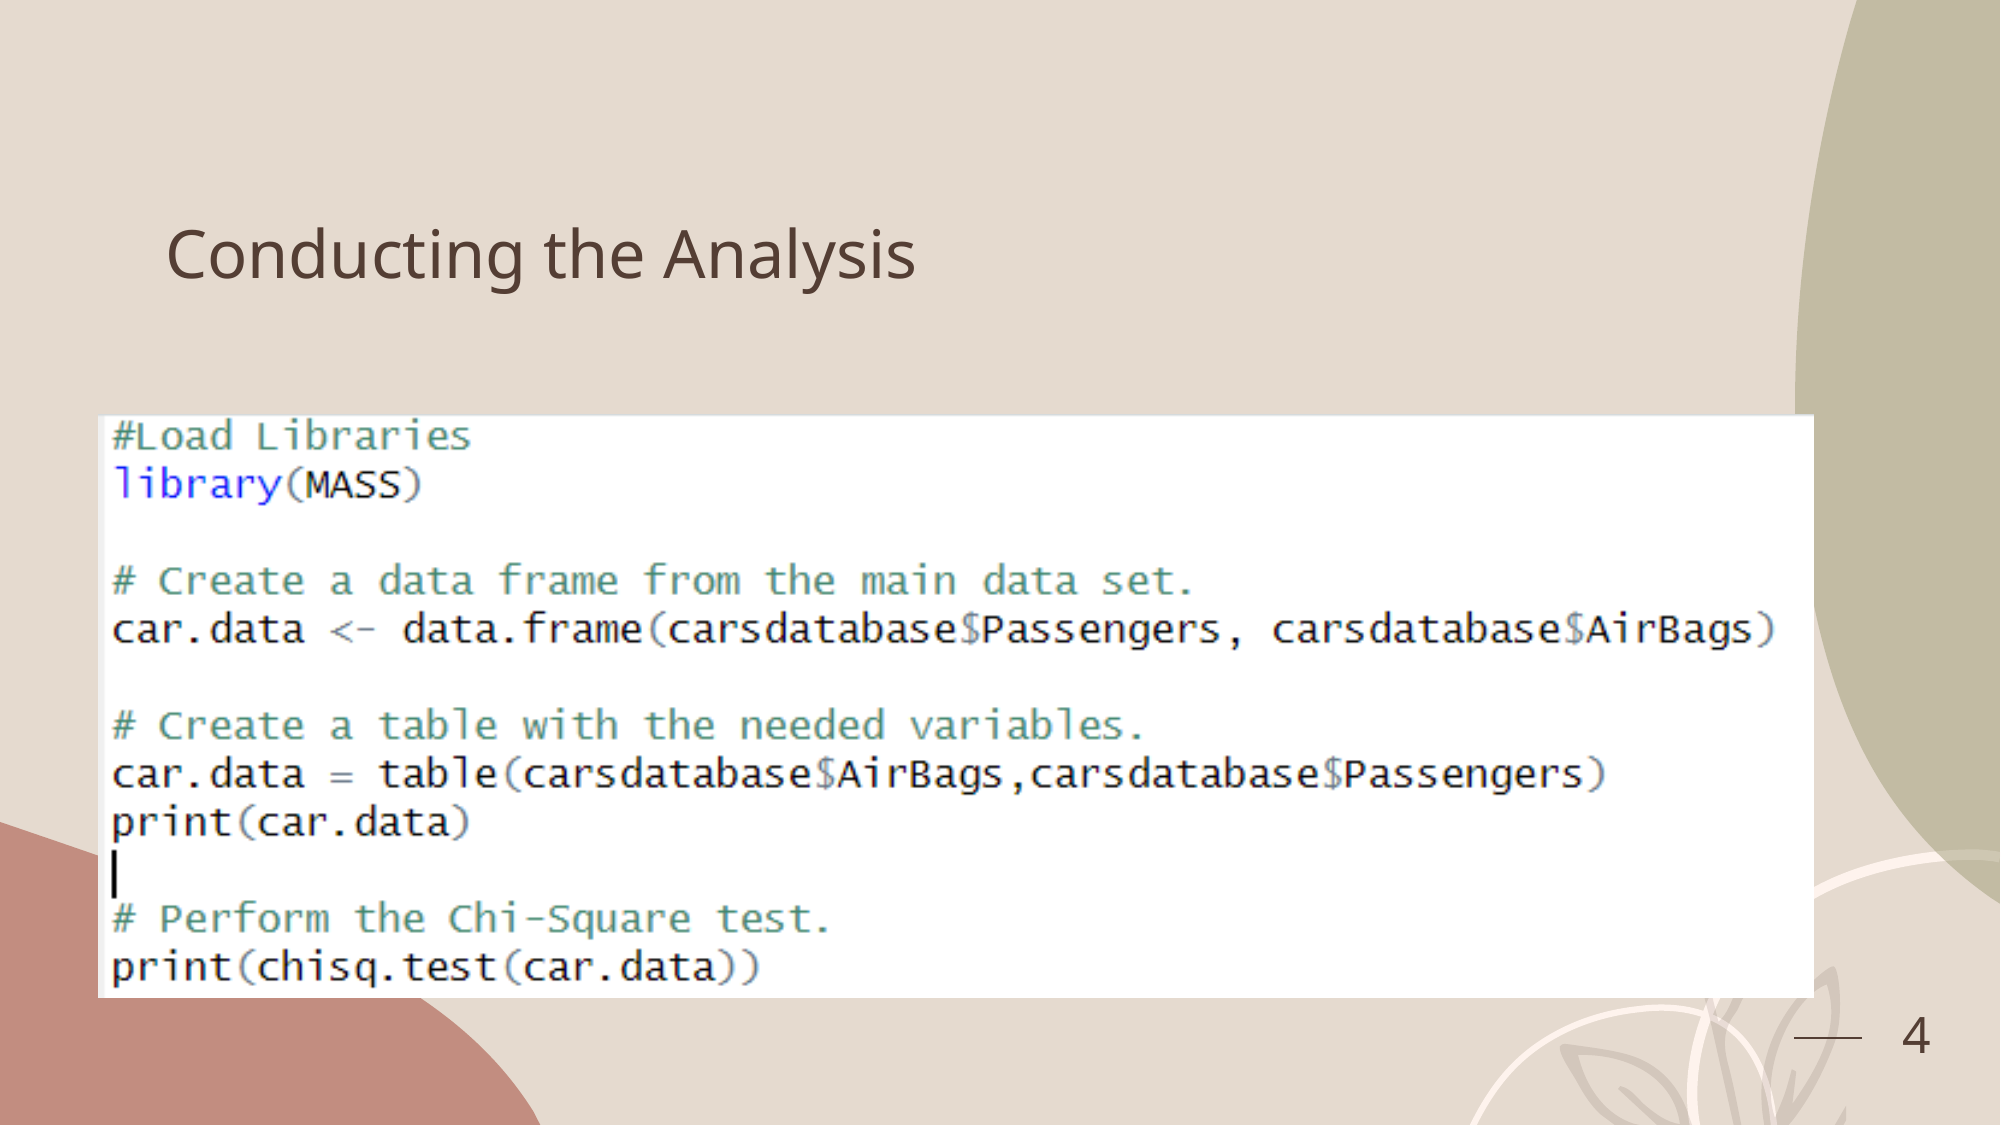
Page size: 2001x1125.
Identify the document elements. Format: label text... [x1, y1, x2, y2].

picture [98, 414, 1814, 998]
slide_number 4 [1862, 964, 1971, 1112]
title Conducting the Analysis [150, 149, 1386, 300]
